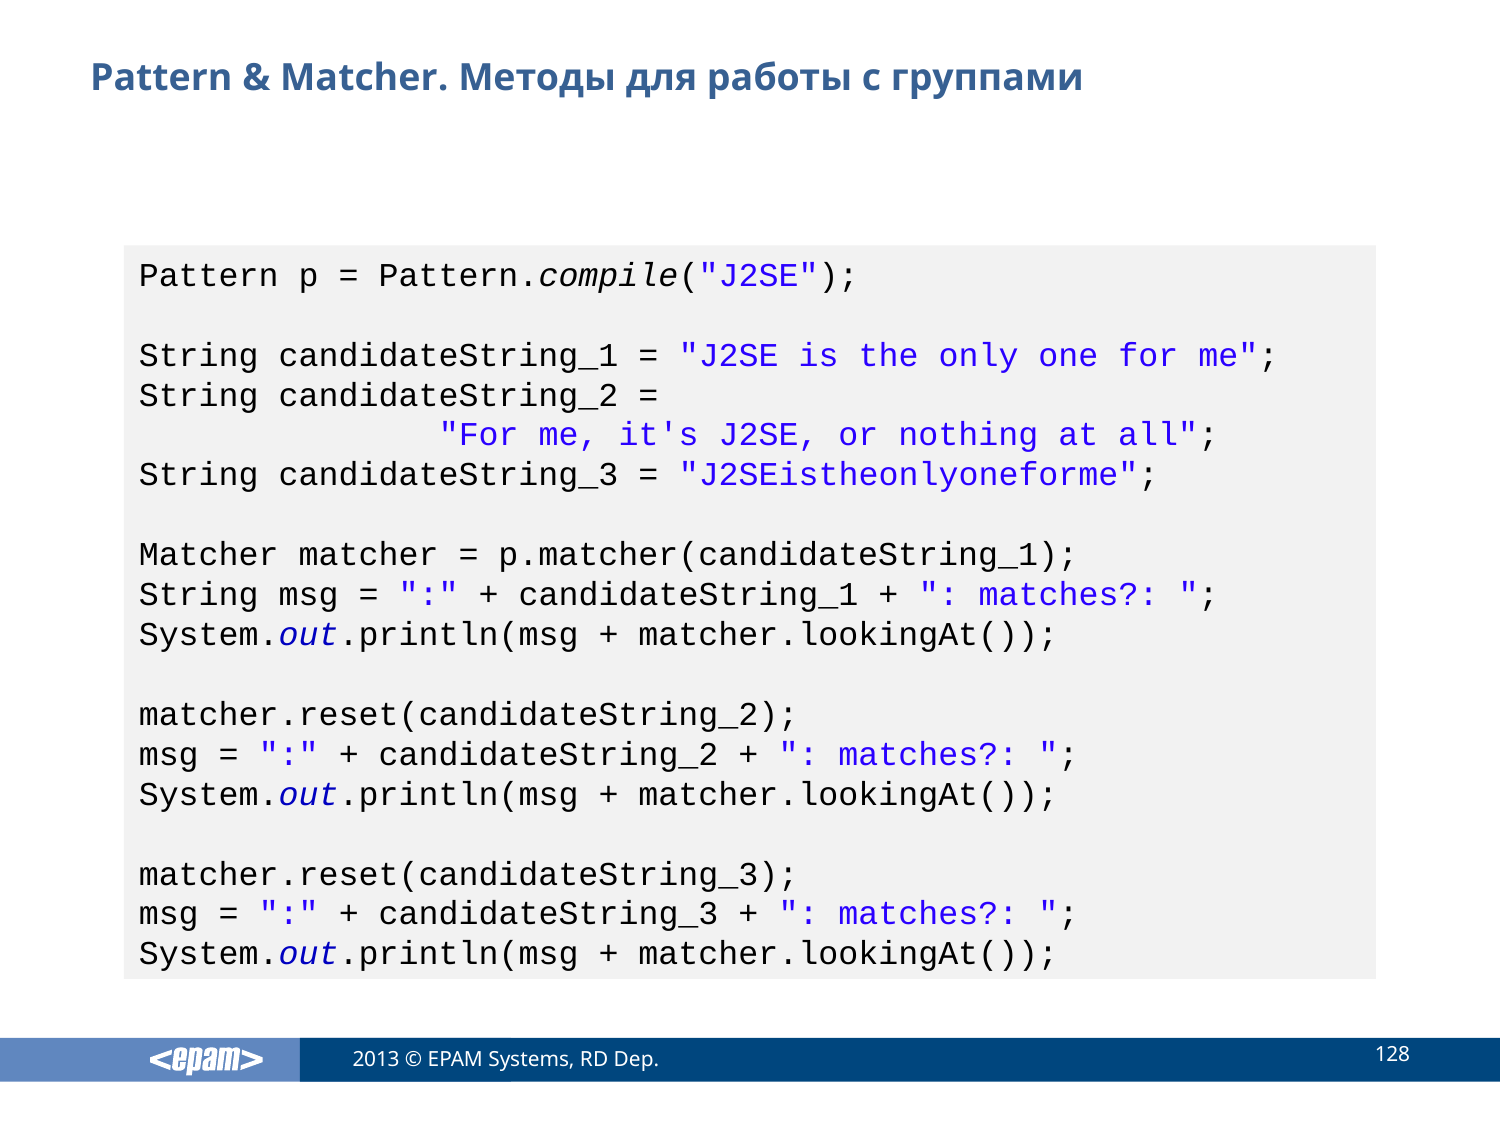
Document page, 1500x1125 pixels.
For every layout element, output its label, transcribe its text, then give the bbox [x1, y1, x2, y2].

footer 2013 © EPAM Systems, RD Dep. [337, 1028, 738, 1088]
slide_number 128 [1262, 1025, 1425, 1085]
title Pattern & Matcher. Методы для работы с группами [75, 45, 1425, 163]
text_box Pattern p = Pattern.compile("J2SE"); String candidateString_1 = "J2SE is the only one for me"; String candidateString_2 = "For me, it's J2SE, or nothing at all"; String candidateString_3 = "J2SEistheonlyoneforme"; Matcher matcher = p.matcher(candidateString_1); String msg = ":" + candidateString_1 + ": matches?: "; System.out.println(msg + matcher.lookingAt()); matcher.reset(candidateString_2); msg = ":" + candidateString_2 + ": matches?: "; System.out.println(msg + matcher.lookingAt()); matcher.reset(candidateString_3); msg = ":" + candidateString_3 + ": matches?: "; System.out.println(msg + matcher.lookingAt()); [123, 245, 1376, 979]
